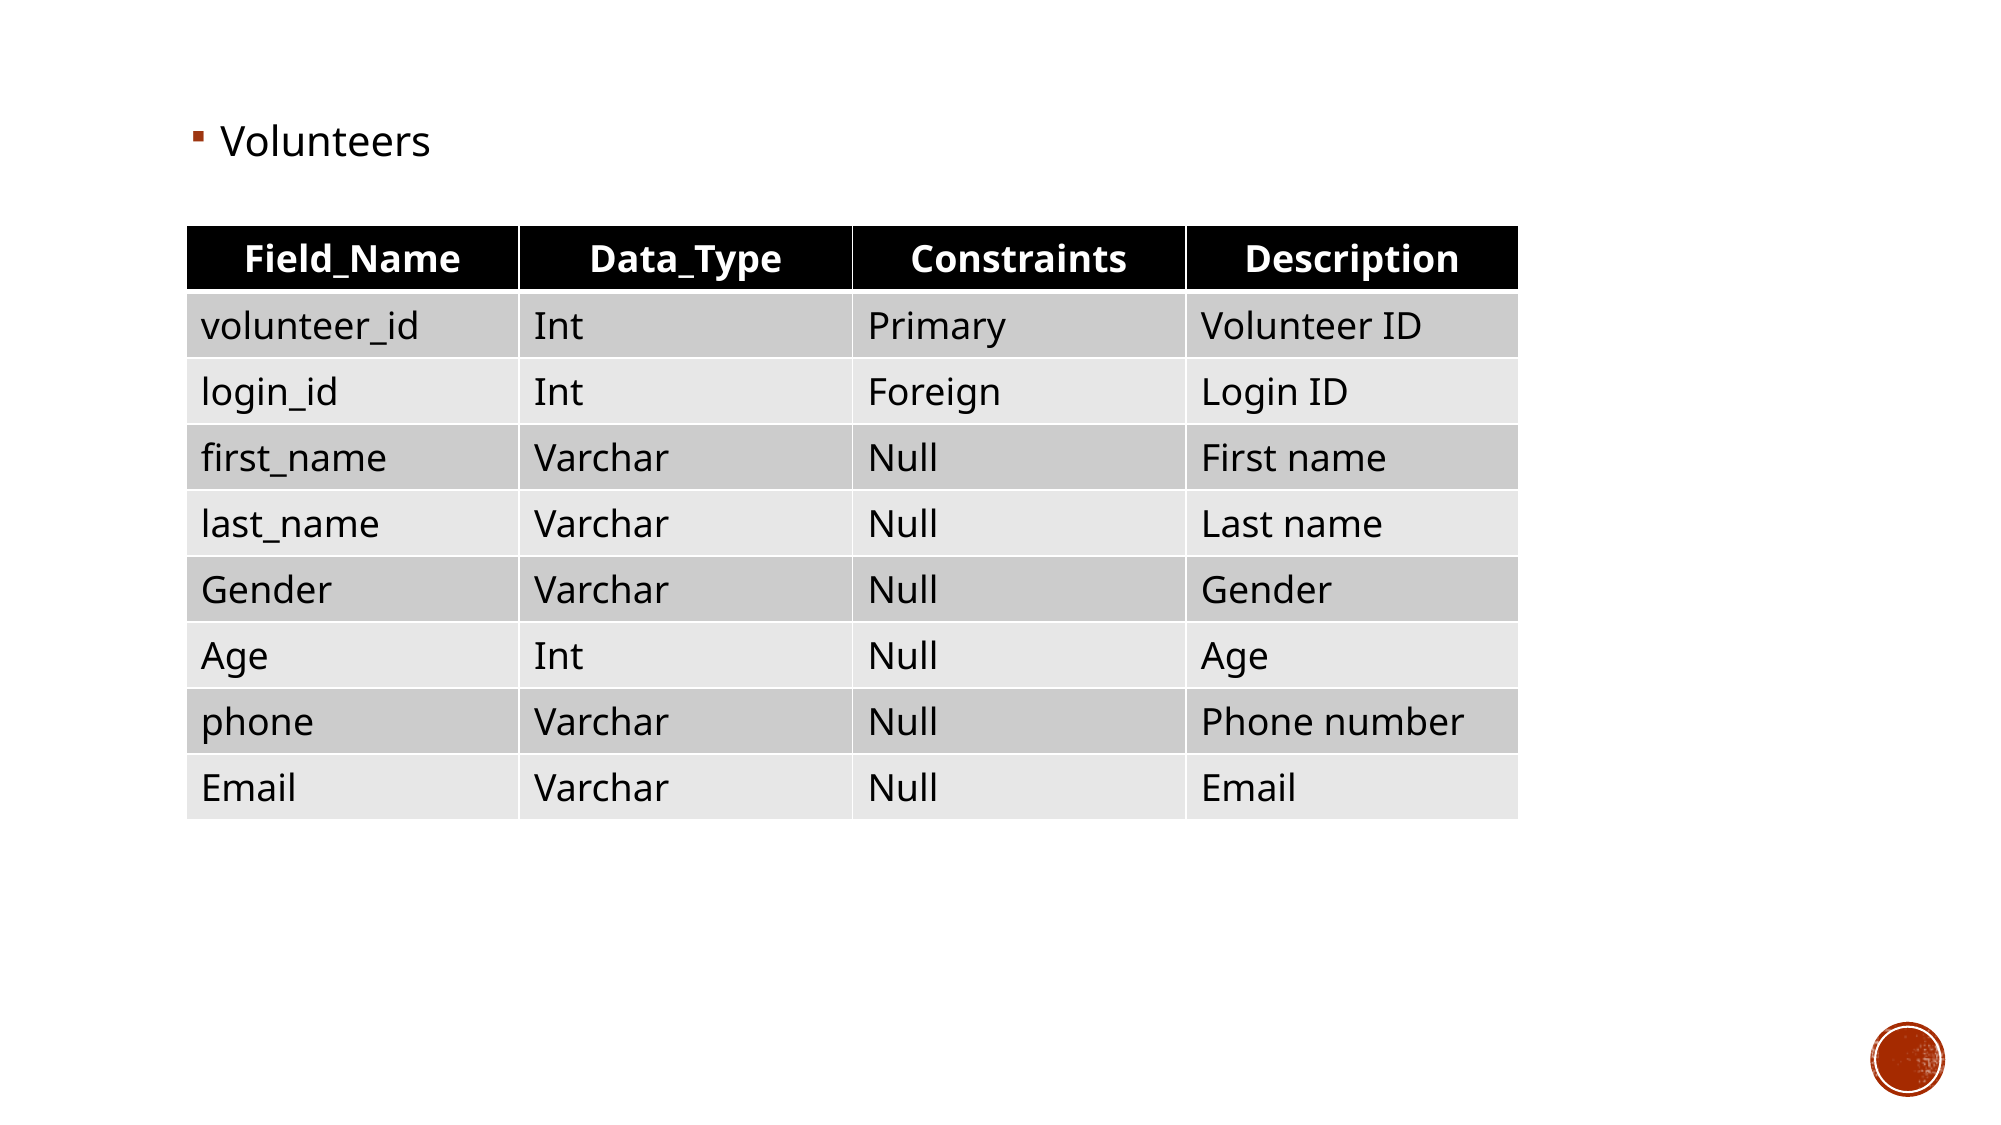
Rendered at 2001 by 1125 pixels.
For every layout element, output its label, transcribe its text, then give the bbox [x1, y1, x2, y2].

table_cell first_name [187, 425, 518, 489]
table_header Constraints [853, 226, 1185, 289]
table_cell Age [1187, 623, 1518, 687]
table_cell Null [853, 755, 1185, 819]
table_cell First name [1187, 425, 1518, 489]
table_cell Int [520, 623, 852, 687]
table_cell Null [853, 425, 1185, 489]
table_cell Foreign [853, 359, 1185, 423]
table_cell Email [187, 755, 518, 819]
table_header Field_Name [187, 226, 518, 289]
table_header Data_Type [520, 226, 852, 289]
table_cell Null [853, 557, 1185, 621]
table_cell Int [520, 294, 852, 357]
table_cell Varchar [520, 425, 852, 489]
table_header Description [1187, 226, 1518, 289]
list Volunteers [175, 113, 1826, 778]
table_cell Varchar [520, 755, 852, 819]
table_cell Age [187, 623, 518, 687]
table_cell Volunteer ID [1187, 294, 1518, 357]
table_cell Phone number [1187, 689, 1518, 753]
table_cell Null [853, 623, 1185, 687]
table_cell Int [520, 359, 852, 423]
table_cell Gender [1187, 557, 1518, 621]
table_cell Email [1187, 755, 1518, 819]
table_cell Null [853, 689, 1185, 753]
table_cell Last name [1187, 491, 1518, 555]
table_cell Null [853, 491, 1185, 555]
table_cell volunteer_id [187, 294, 518, 357]
table_cell Varchar [520, 557, 852, 621]
table_cell Gender [187, 557, 518, 621]
table_cell Login ID [1187, 359, 1518, 423]
table_cell last_name [187, 491, 518, 555]
table_cell login_id [187, 359, 518, 423]
table_cell phone [187, 689, 518, 753]
table_cell Varchar [520, 491, 852, 555]
table_cell Varchar [520, 689, 852, 753]
table_cell Primary [853, 294, 1185, 357]
